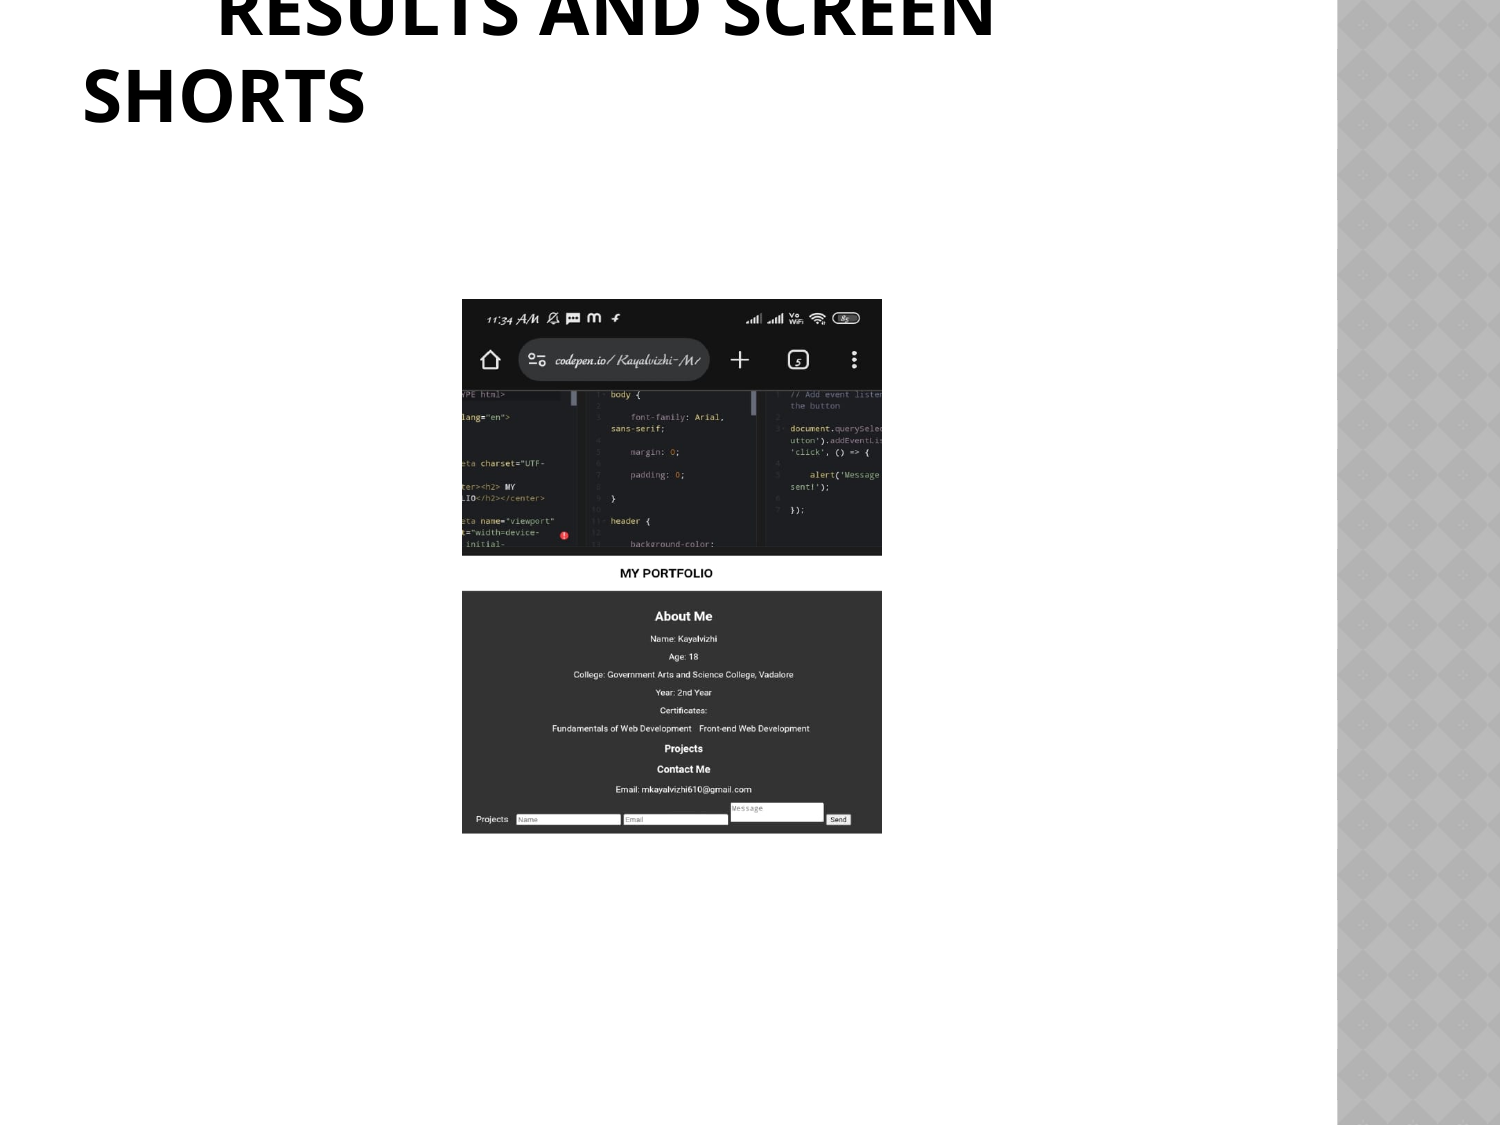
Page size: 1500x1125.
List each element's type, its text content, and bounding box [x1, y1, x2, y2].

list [462, 299, 883, 1125]
title Results and Screen shorts [75, 0, 1263, 138]
